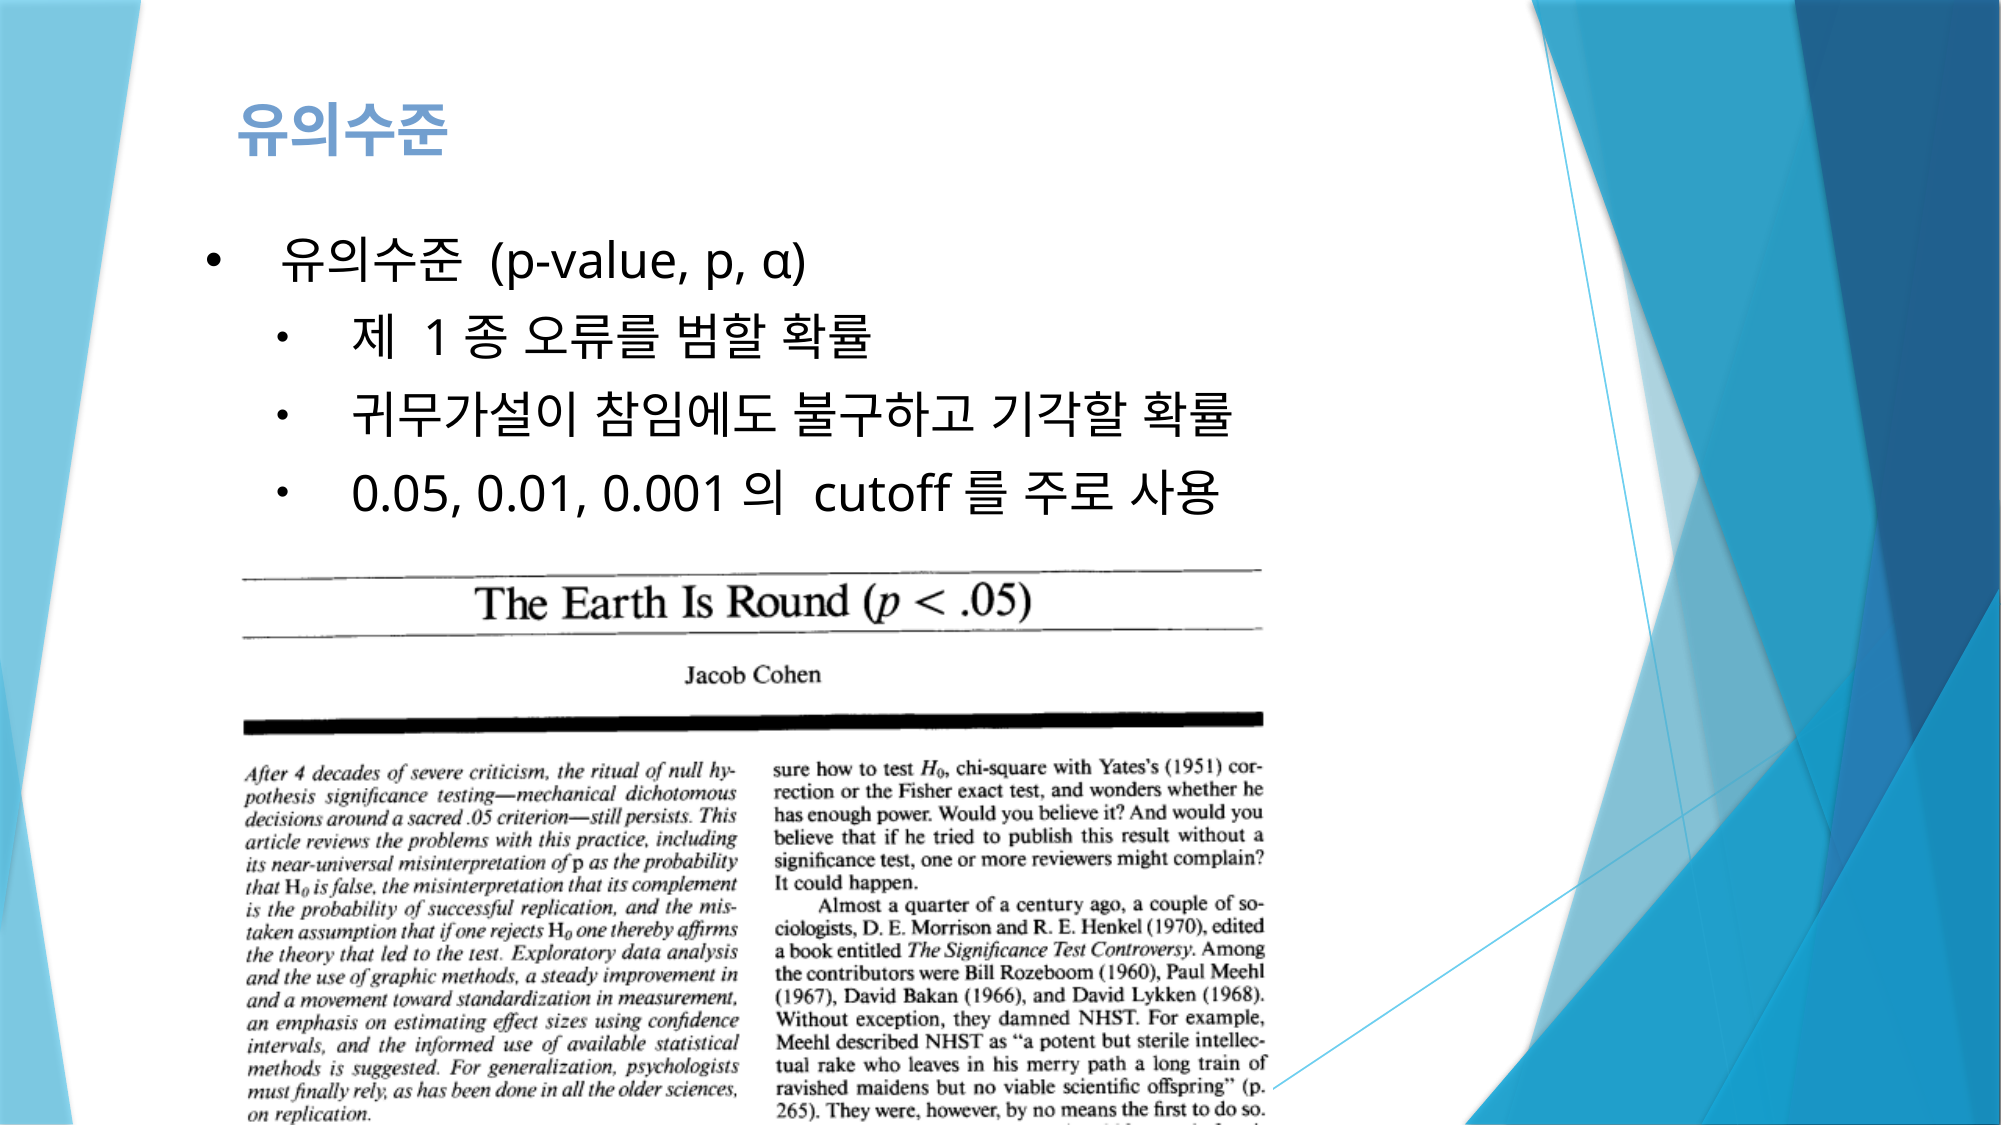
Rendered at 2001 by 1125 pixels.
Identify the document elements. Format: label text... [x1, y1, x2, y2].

list 유의수준 (p-value, p, α) 제 1종 오류를 범할 확률 귀무가설이 참임에도 불구하고 기각할 확률 0.05, 0.01, 0.001의 cutoff를 주로 사용 [187, 235, 1617, 903]
text_box 유의수준 [236, 54, 1451, 211]
picture [235, 568, 1273, 1125]
